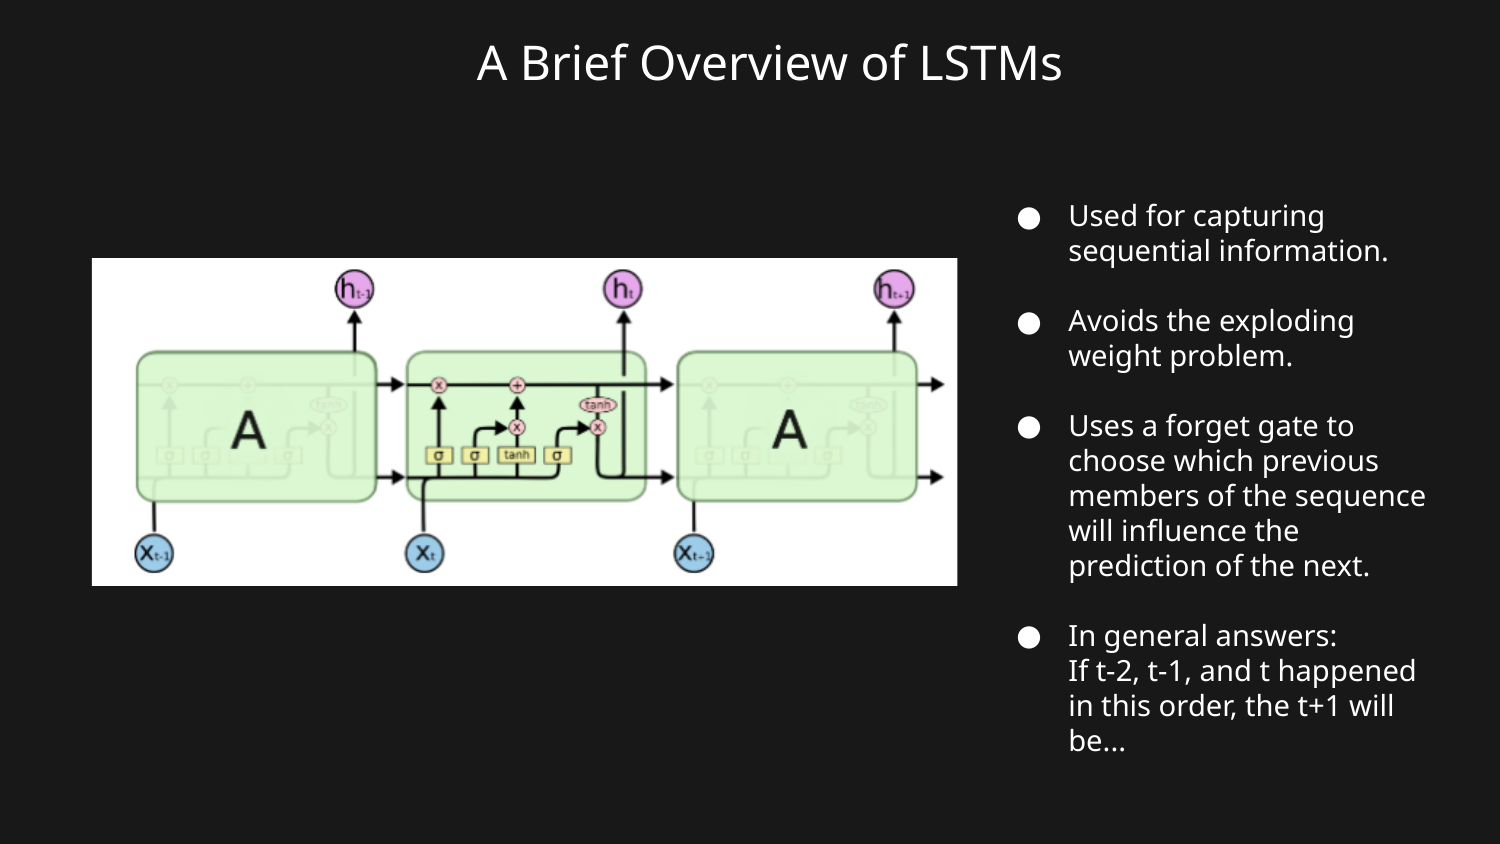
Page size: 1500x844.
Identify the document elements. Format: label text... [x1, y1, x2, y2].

text_box Used for capturing sequential information. Avoids the exploding weight problem. Uses a forget gate to choose which previous members of the sequence will influence the prediction of the next. In general answers: If t-2, t-1, and t happened in this order, the t+1 will be... [978, 182, 1461, 521]
title A Brief Overview of LSTMs [154, 0, 1388, 122]
picture [91, 257, 958, 586]
